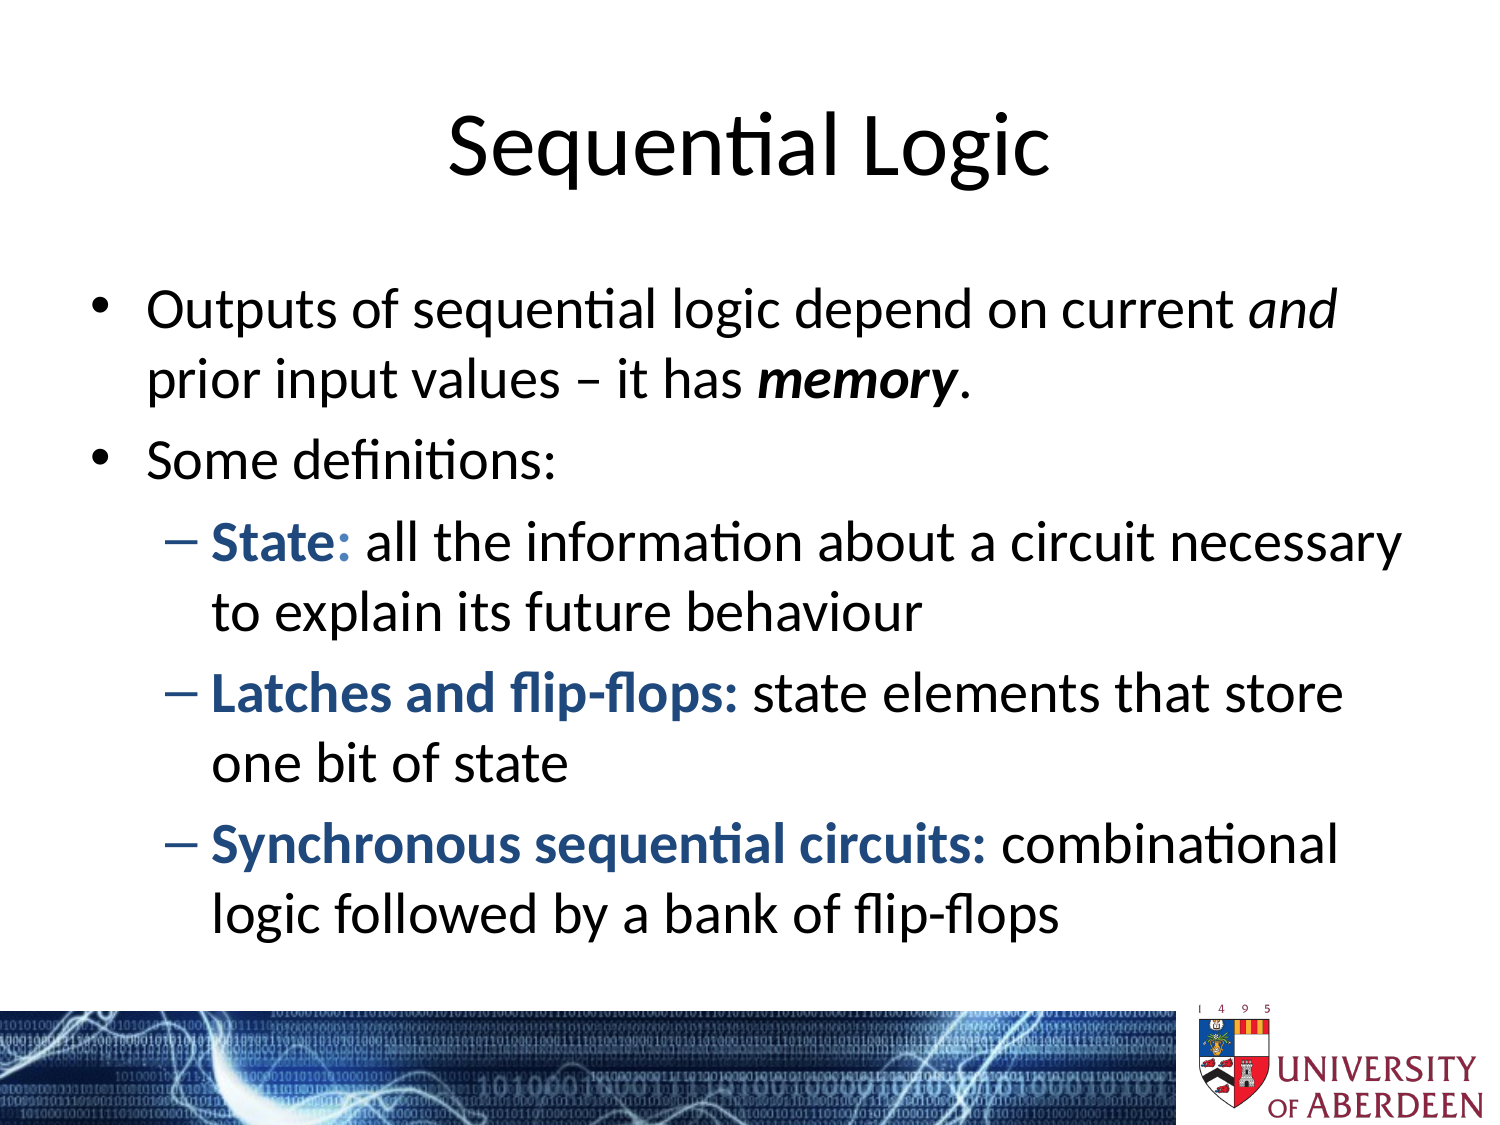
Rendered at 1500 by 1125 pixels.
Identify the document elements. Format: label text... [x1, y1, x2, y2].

list Outputs of sequential logic depend on current and prior input values – it has memory. Some definitions: State: all the information about a circuit necessary to explain its future behaviour Latches and flip-flops: state elements that store one bit of state Synchronous sequential circuits: combinational logic followed by a bank of flip-flops [75, 262, 1425, 1005]
title Sequential Logic [75, 45, 1425, 233]
picture [0, 1011, 1176, 1125]
